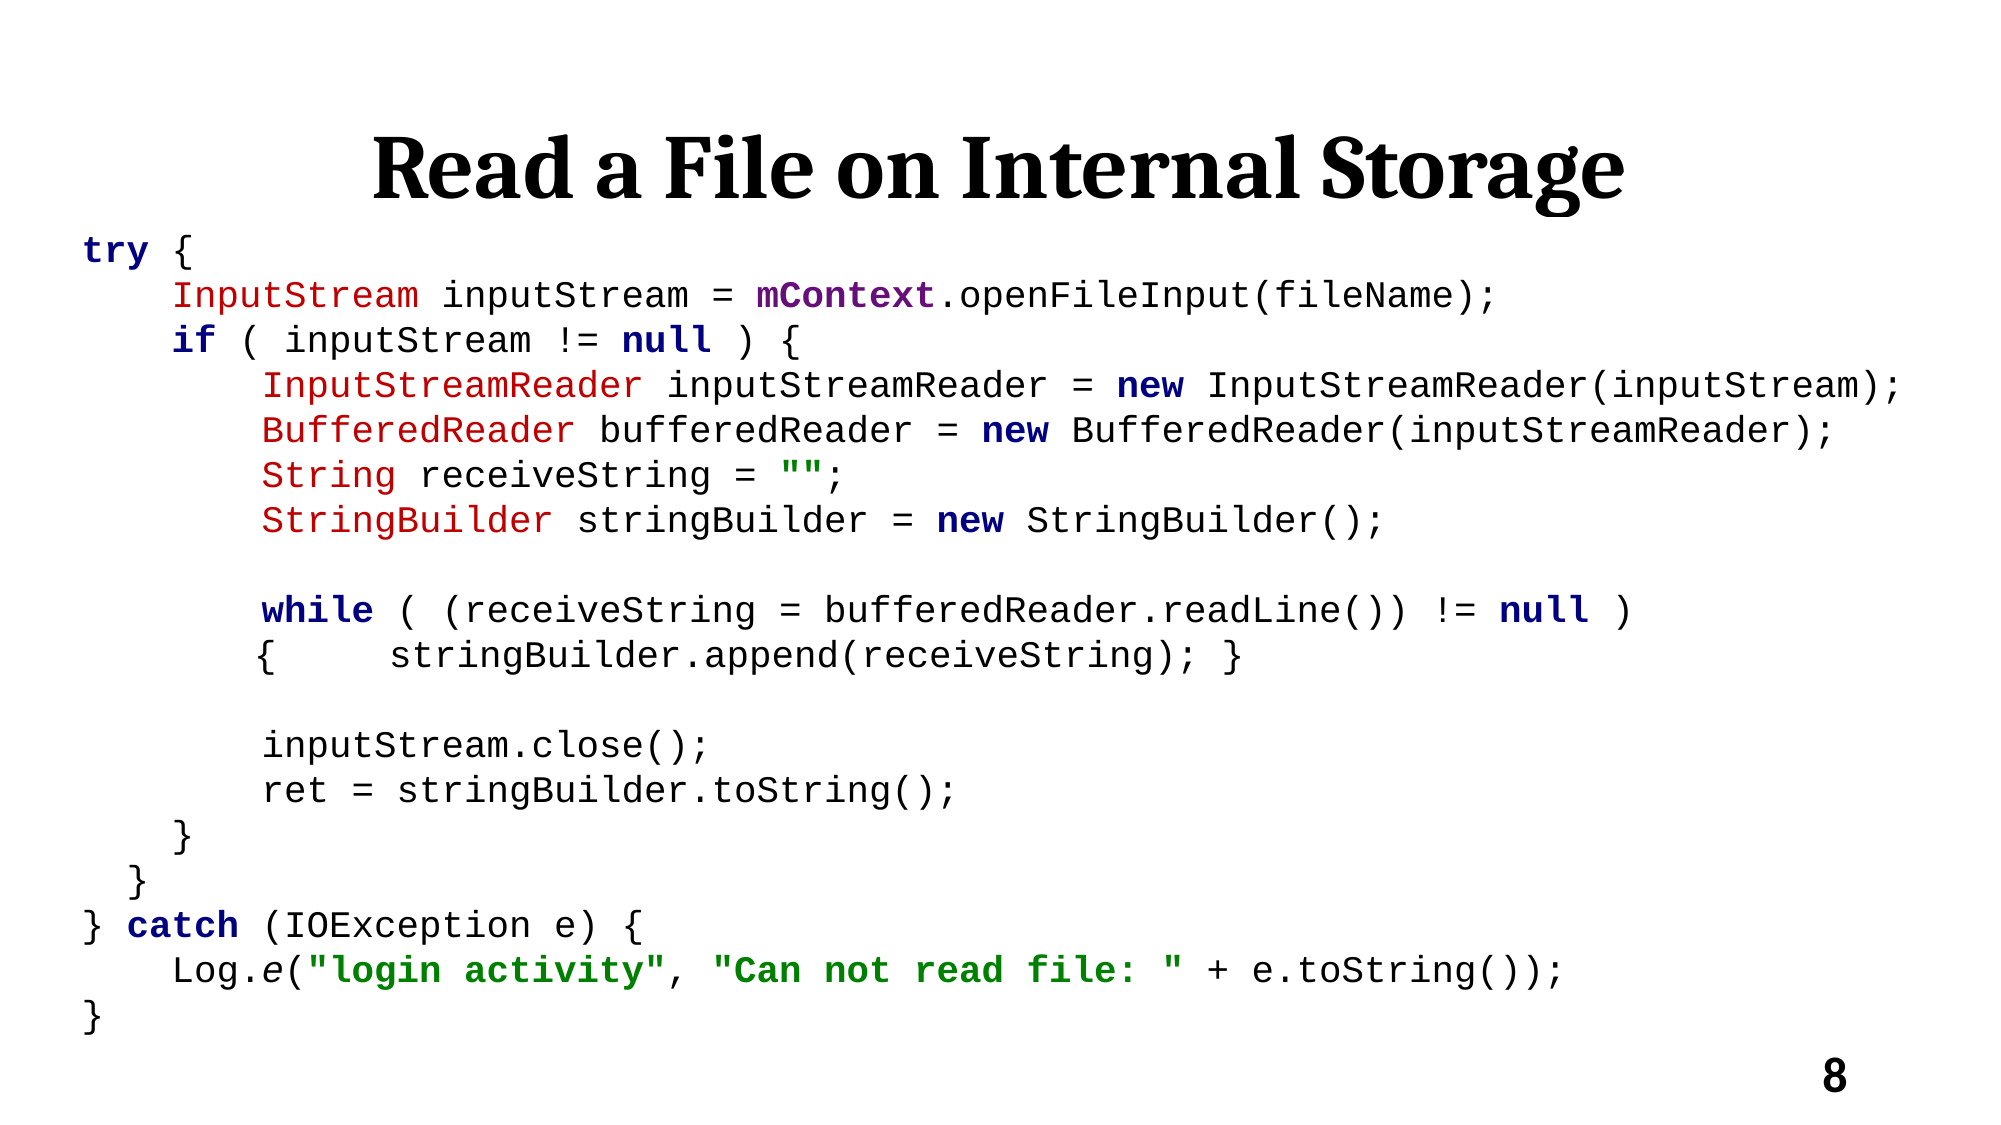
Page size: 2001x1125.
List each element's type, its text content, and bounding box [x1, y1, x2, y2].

slide_number 8 [1412, 1043, 1863, 1103]
title Read a File on Internal Storage [137, 59, 1863, 217]
text_box try { InputStream inputStream = mContext.openFileInput(fileName); if ( inputStream != null ) { InputStreamReader inputStreamReader = new InputStreamReader(inputStream); BufferedReader bufferedReader = new BufferedReader(inputStreamReader); String receiveString = ""; StringBuilder stringBuilder = new StringBuilder(); while ( (receiveString = bufferedReader.readLine()) != null ) { stringBuilder.append(receiveString); } inputStream.close(); ret = stringBuilder.toString(); } } } catch (IOException e) { Log.e("login activity", "Can not read file: " + e.toString()); } [66, 217, 1945, 1043]
